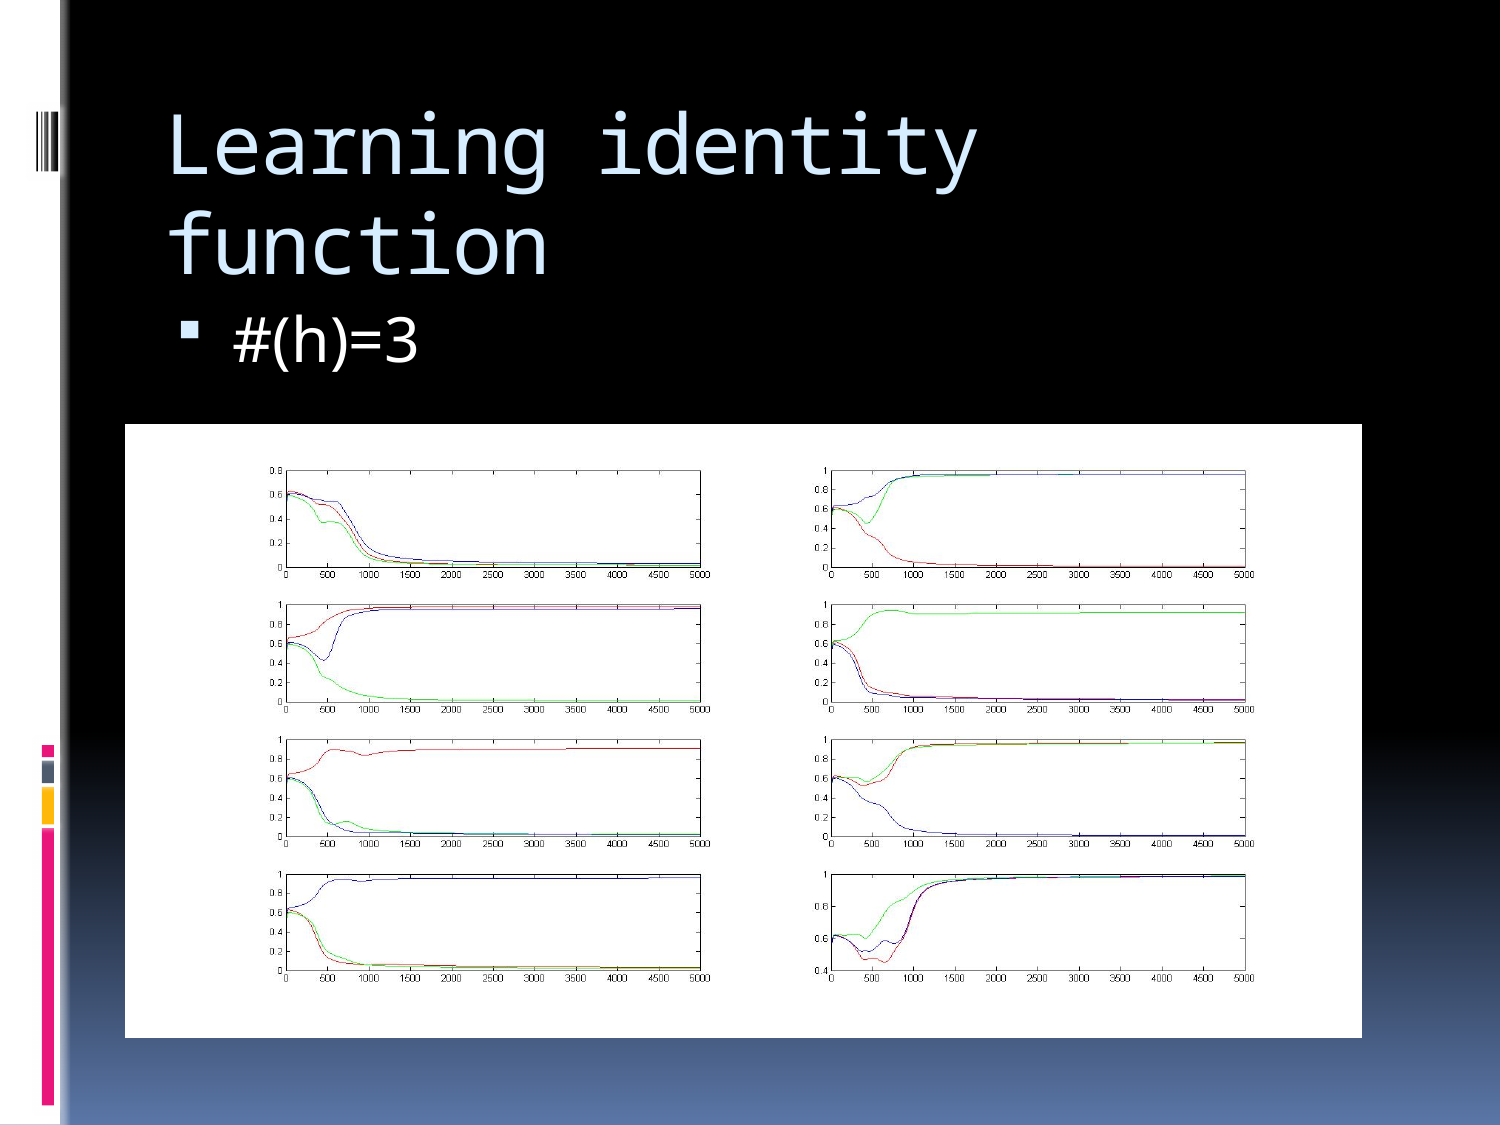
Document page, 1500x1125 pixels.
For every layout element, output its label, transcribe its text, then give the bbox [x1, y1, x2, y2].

picture [124, 424, 1362, 1038]
title Learning identity function [150, 83, 1425, 234]
list #(h)=3 [150, 292, 1425, 1043]
